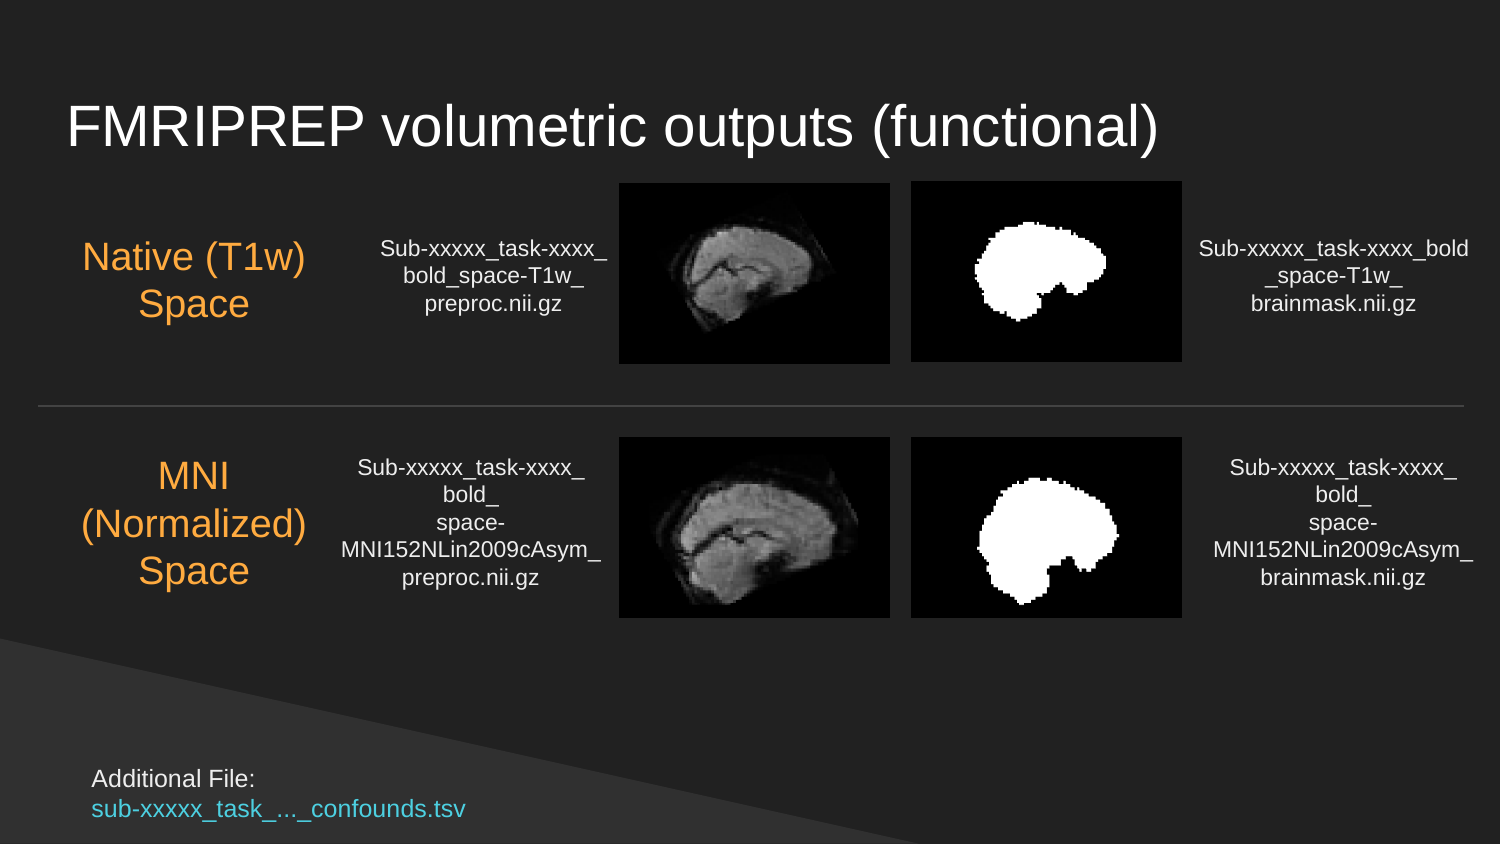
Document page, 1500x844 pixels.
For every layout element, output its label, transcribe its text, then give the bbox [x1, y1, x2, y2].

picture [619, 436, 890, 618]
text_box Native (T1w) Space [66, 215, 323, 332]
title FMRIPREP volumetric outputs (functional) [51, 72, 1449, 167]
text_box Sub-xxxxx_task-xxxx_ bold_ space-MNI152NLin2009cAsym_ preproc.nii.gz [322, 437, 617, 618]
picture [911, 181, 1182, 362]
text_box Additional File: sub-xxxxx_task_..._confounds.tsv [0, 638, 919, 844]
picture [619, 183, 890, 364]
picture [911, 436, 1182, 618]
text_box MNI (Normalized) Space [37, 435, 351, 593]
text_box Sub-xxxxx_task-xxxx_ bold_space-T1w_ preproc.nii.gz [351, 218, 614, 327]
text_box Sub-xxxxx_task-xxxx_bold _space-T1w_ brainmask.nii.gz [1186, 218, 1500, 327]
text_box Sub-xxxxx_task-xxxx_ bold_ space-MNI152NLin2009cAsym_ brainmask.nii.gz [1186, 437, 1500, 618]
